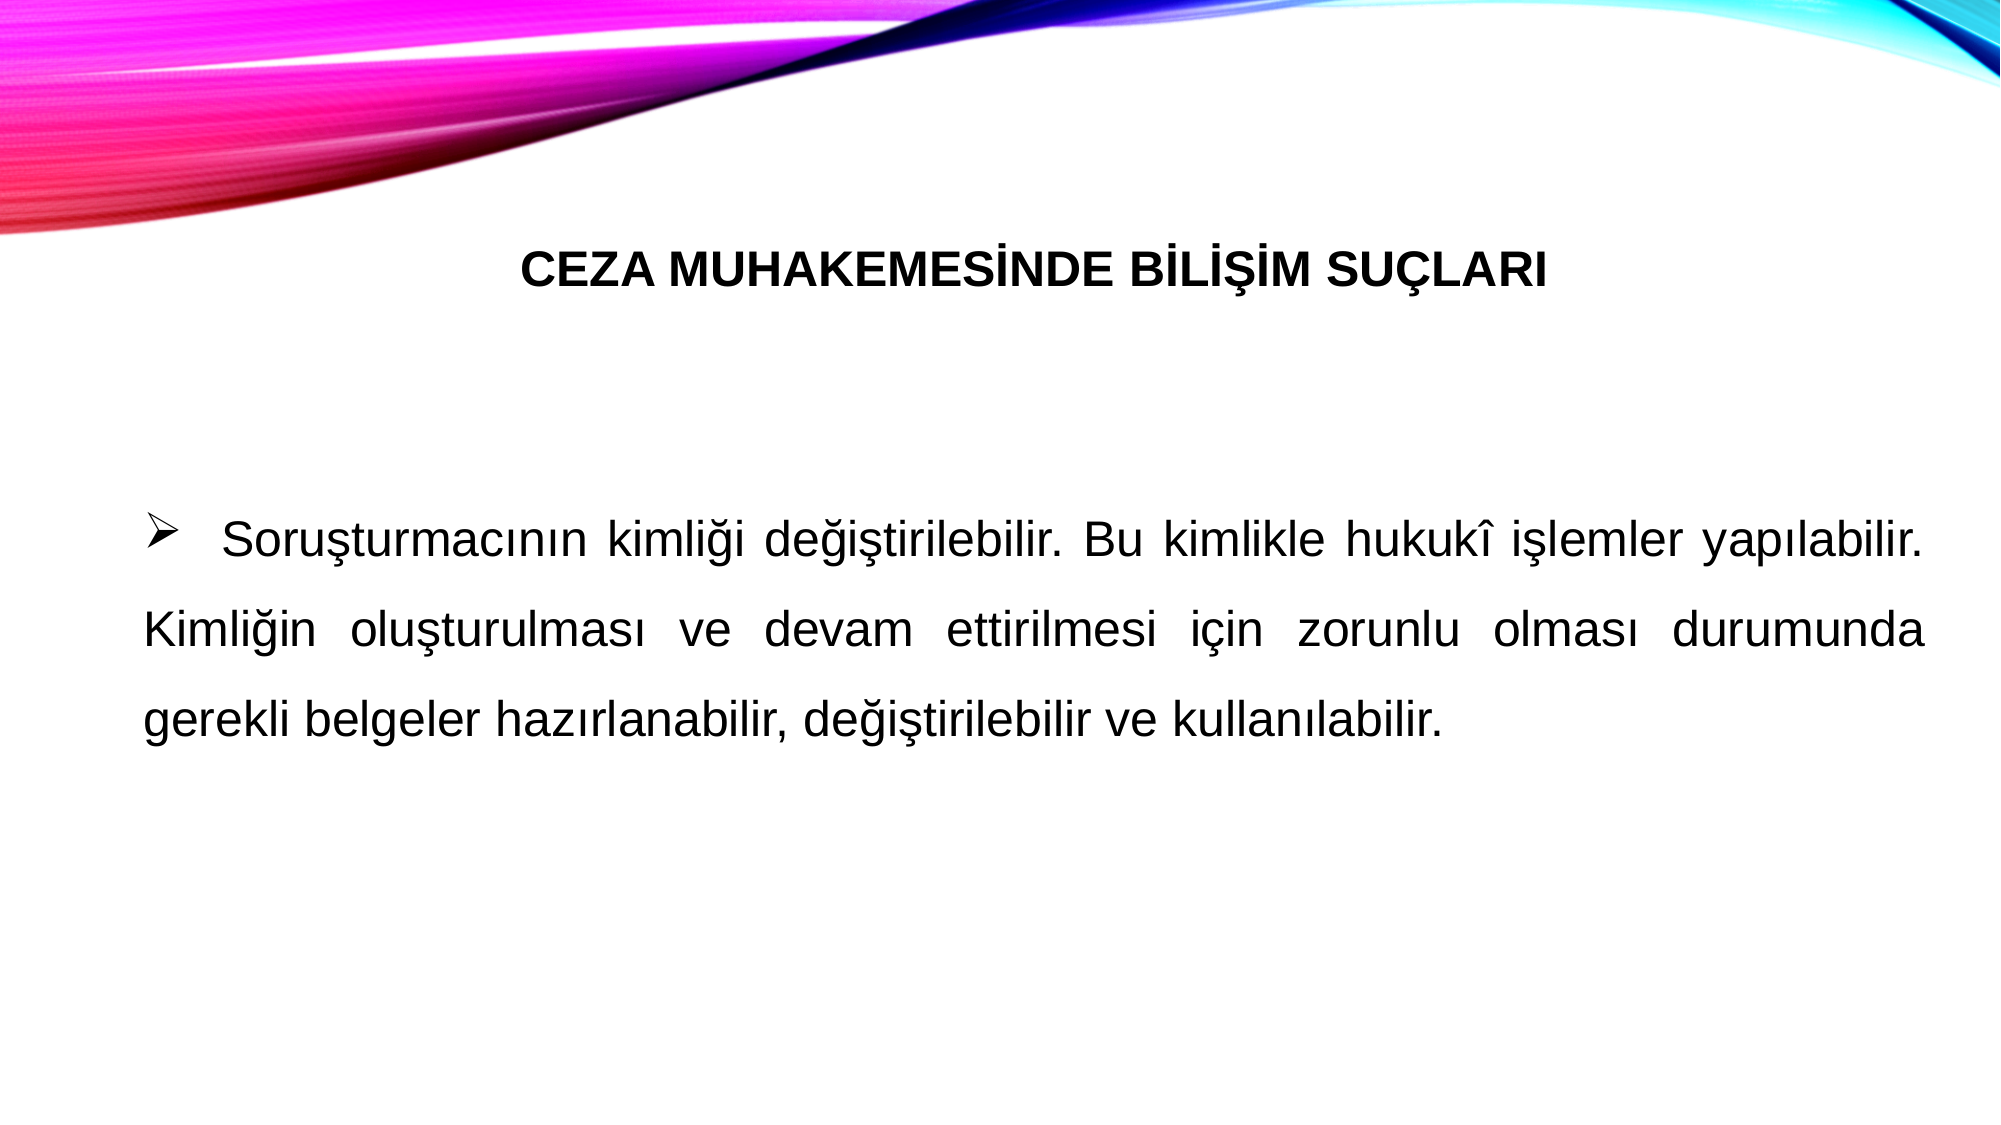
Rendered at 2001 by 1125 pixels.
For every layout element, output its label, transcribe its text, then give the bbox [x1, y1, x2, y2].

text_box CEZA MUHAKEMESİNDE BİLİŞİM SUÇLARI Soruşturmacının kimliği değiştirilebilir. Bu kimlikle hukukî işlemler yapılabilir. Kimliğin oluşturulması ve devam ettirilmesi için zorunlu olması durumunda gerekli belgeler hazırlanabilir, değiştirilebilir ve kullanılabilir. [128, 169, 1941, 754]
picture [0, 0, 2000, 237]
picture [1890, 0, 2000, 75]
picture [1910, 0, 2000, 45]
